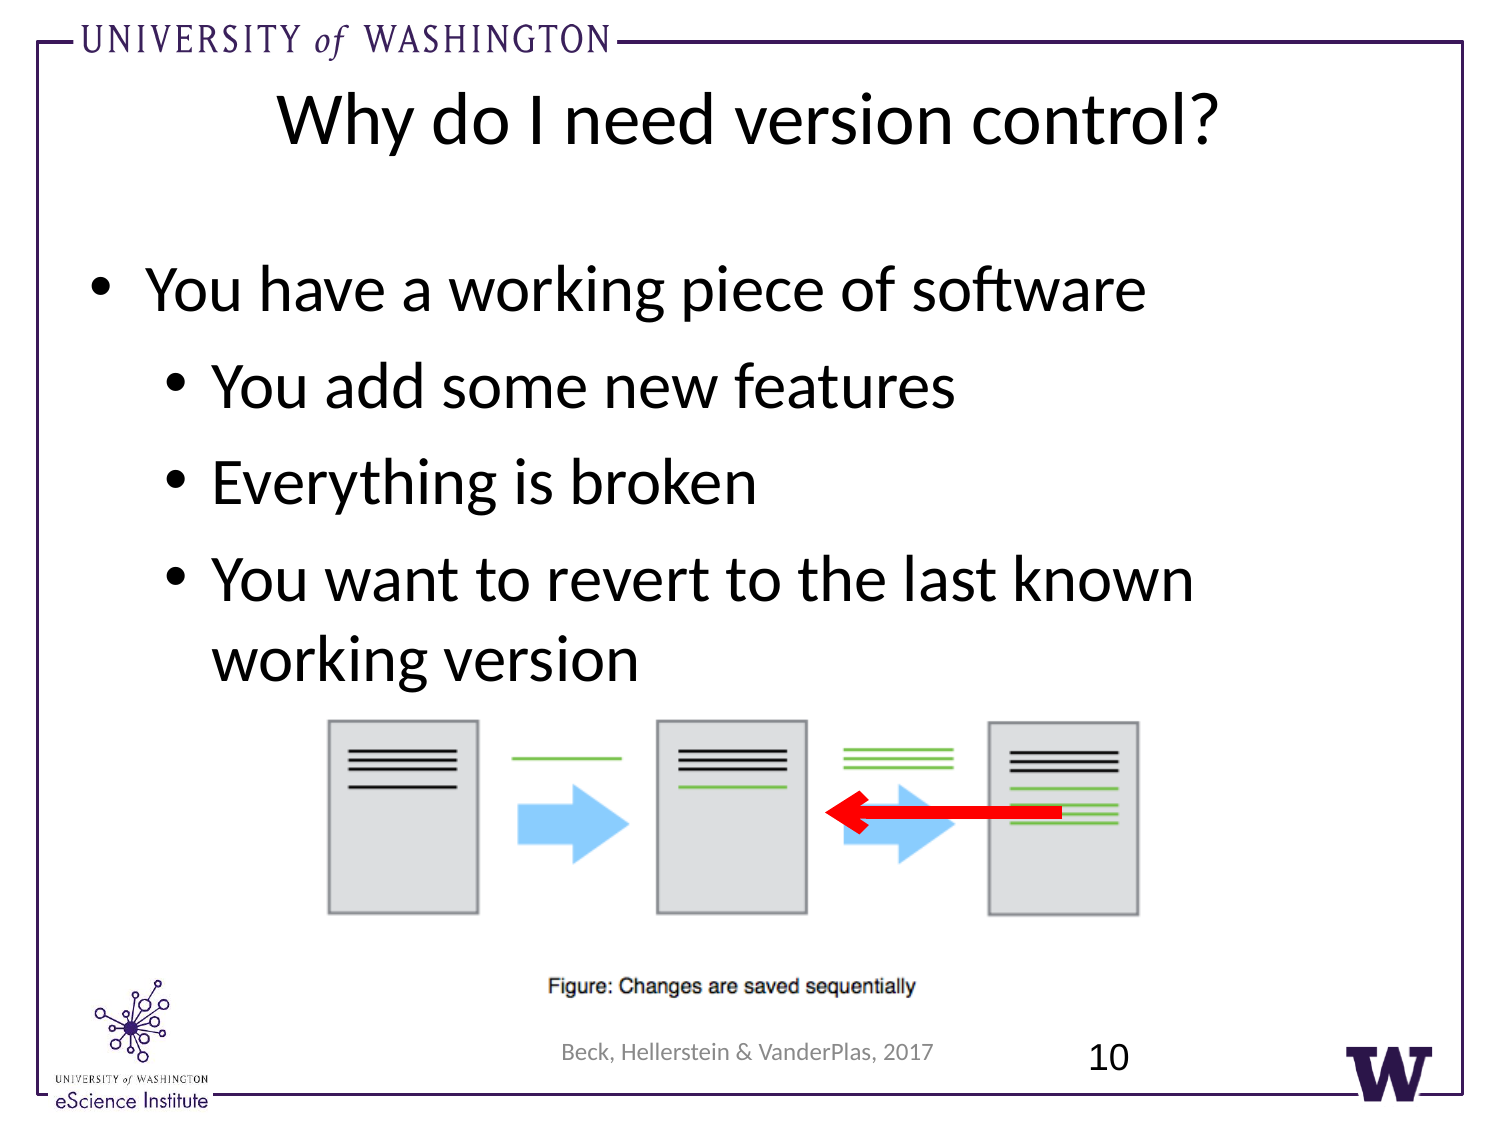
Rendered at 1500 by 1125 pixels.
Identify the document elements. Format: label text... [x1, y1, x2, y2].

text_box You have a working piece of software You add some new features Everything is broken You want to revert to the last known working version [74, 237, 1425, 948]
picture [299, 699, 1163, 1007]
picture [81, 24, 609, 61]
text_box Why do I need version control? [74, 62, 1425, 200]
text_box 10 [1073, 1024, 1300, 1085]
picture [1339, 1041, 1438, 1107]
footer Beck, Hellerstein & VanderPlas, 2017 [510, 1027, 986, 1088]
picture [48, 978, 213, 1113]
